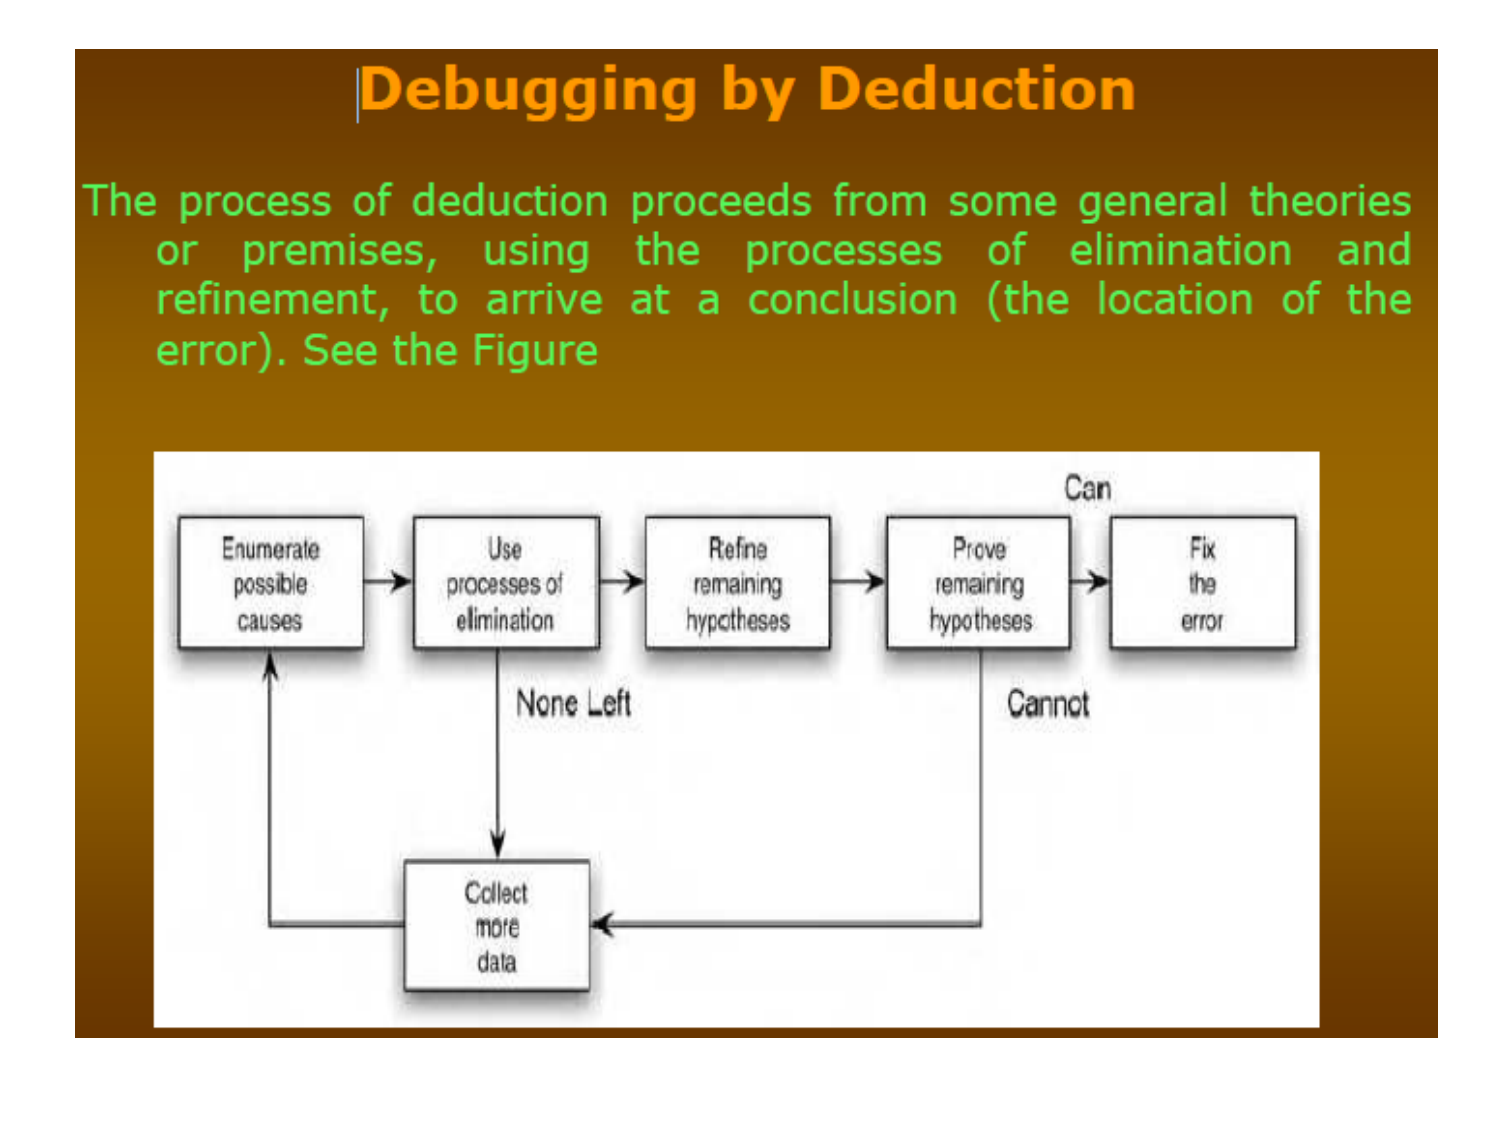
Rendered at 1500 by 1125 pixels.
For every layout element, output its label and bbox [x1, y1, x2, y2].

list [74, 49, 1438, 1038]
